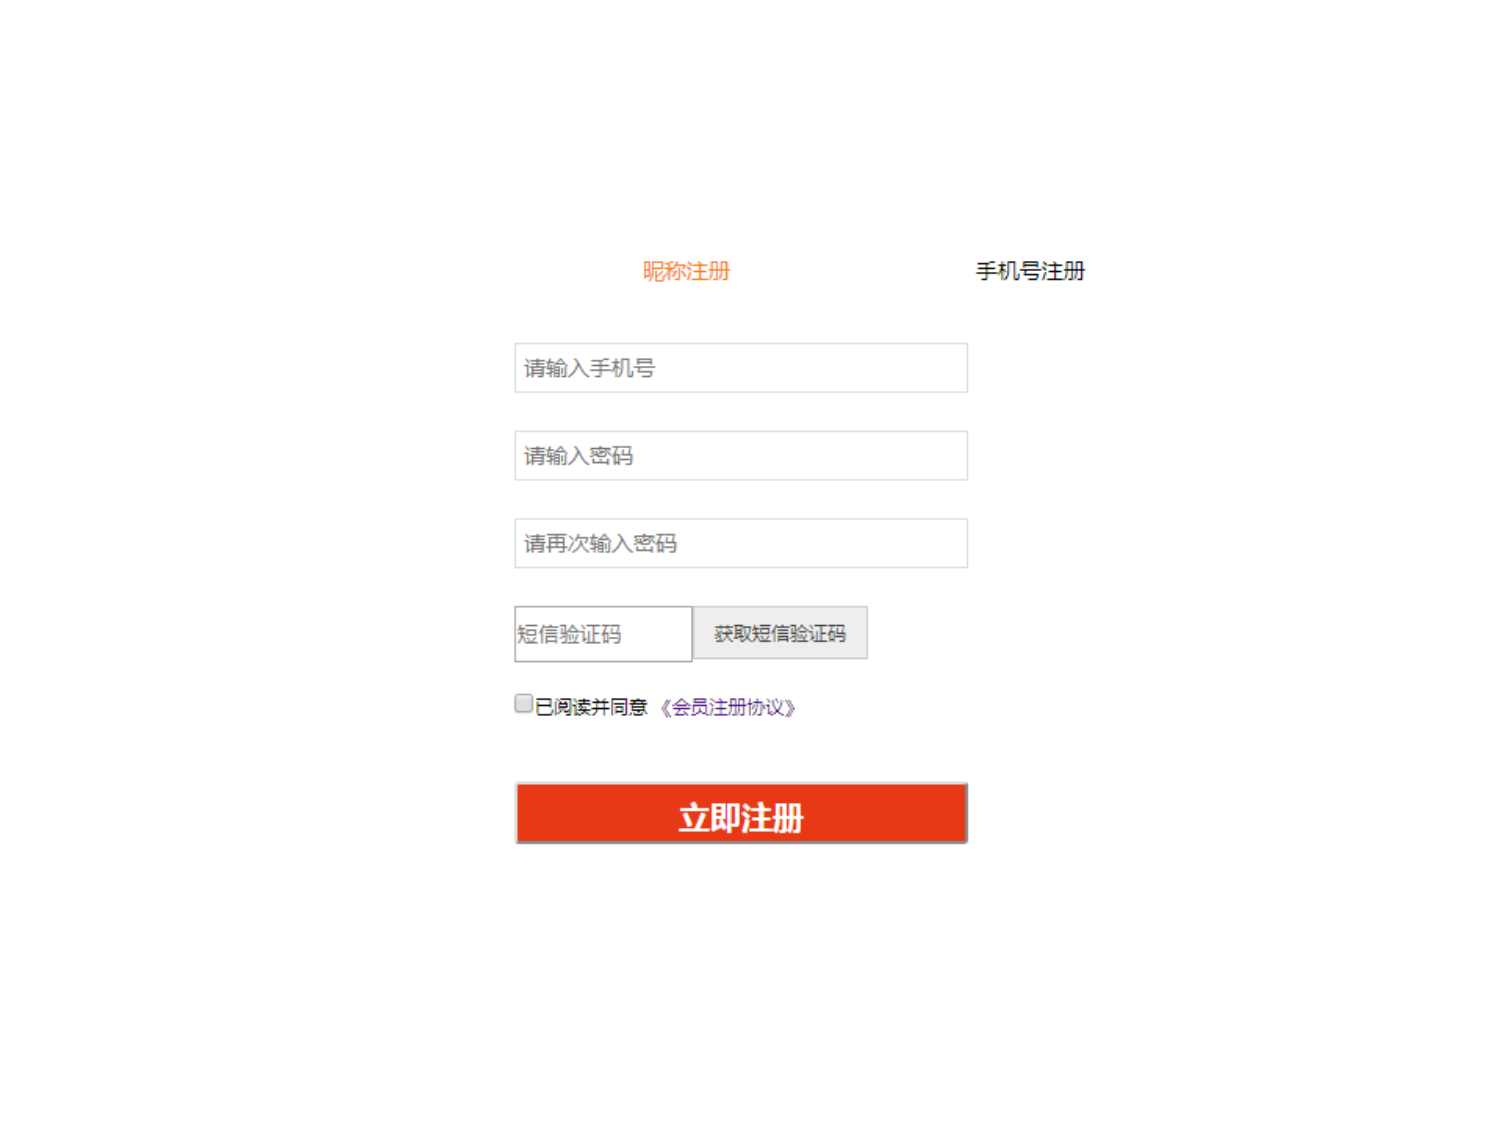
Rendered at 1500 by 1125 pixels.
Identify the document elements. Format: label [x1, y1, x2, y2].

list [474, 224, 1104, 860]
